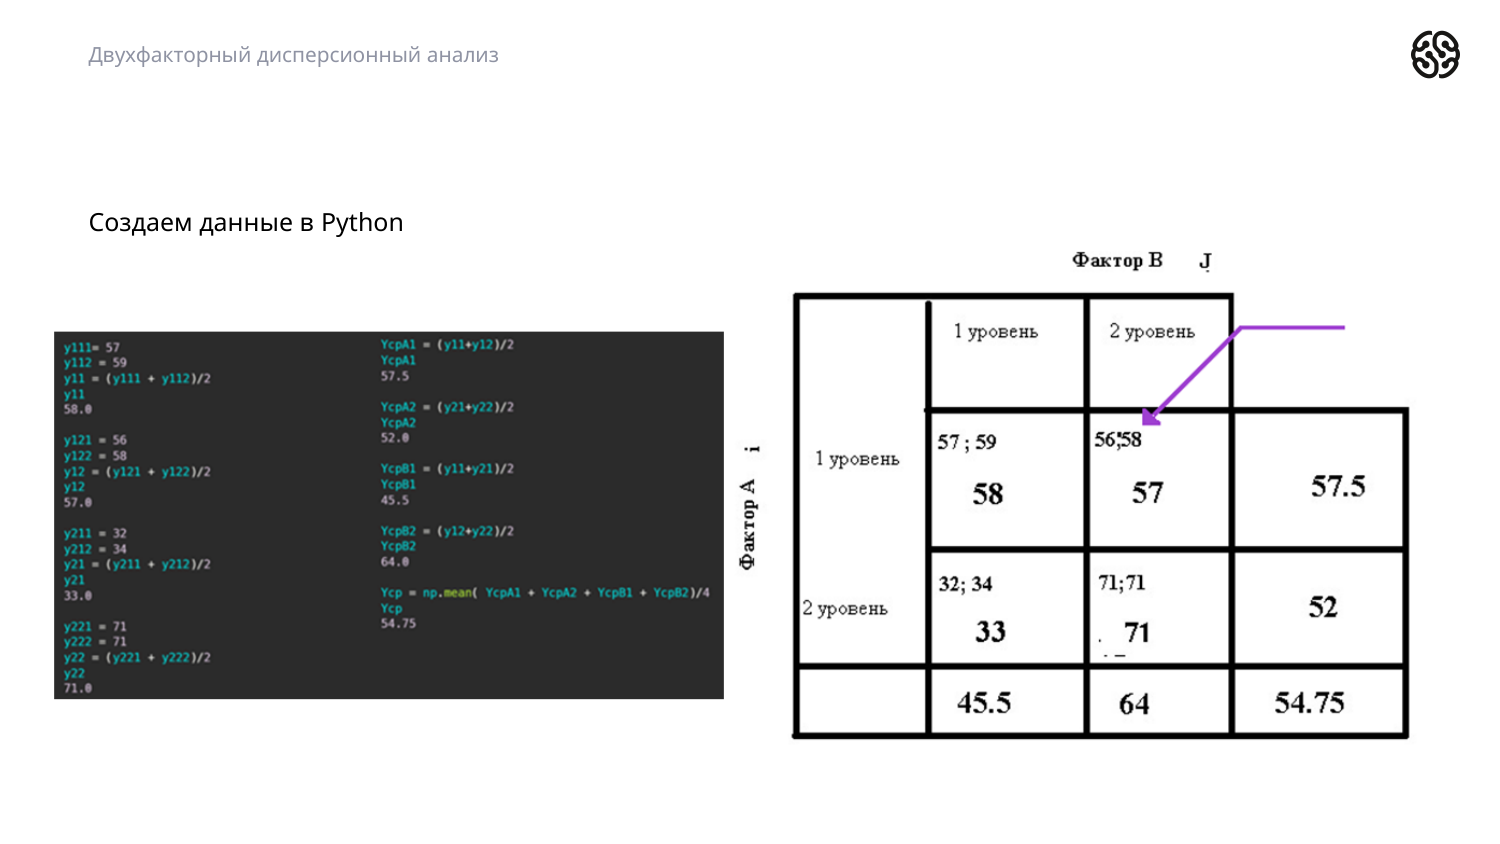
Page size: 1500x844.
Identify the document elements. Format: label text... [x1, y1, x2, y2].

subtitle Создаем данные в Python [88, 206, 1412, 238]
picture [1411, 30, 1460, 79]
picture [23, 239, 1427, 752]
subtitle Двухфакторный дисперсионный анализ [88, 24, 1066, 84]
